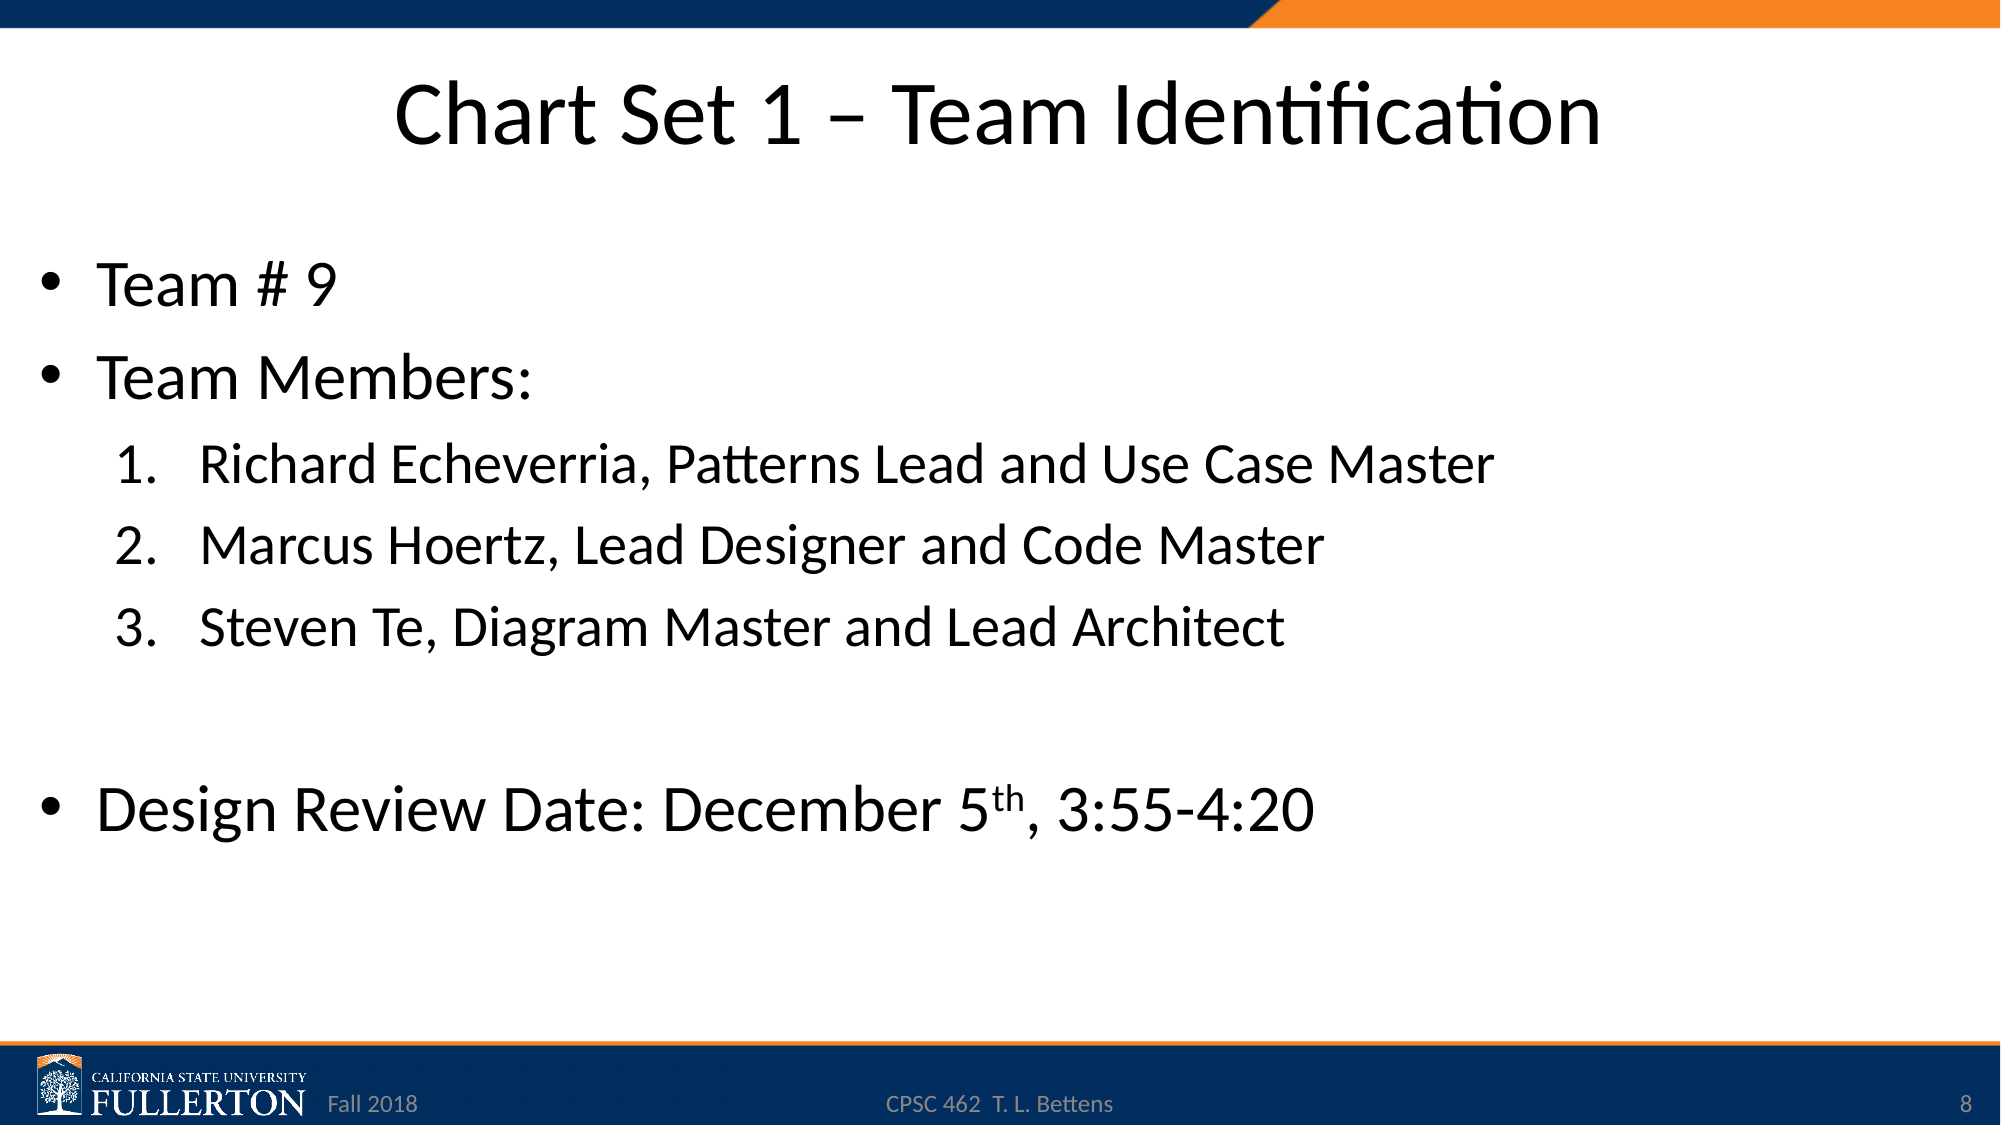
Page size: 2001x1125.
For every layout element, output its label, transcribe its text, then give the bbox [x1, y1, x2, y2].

title Chart Set 1 – Team Identification [24, 45, 1975, 233]
picture [0, 0, 2001, 1125]
slide_number ‹#› [1537, 1042, 1988, 1125]
footer CPSC 462 T. L. Bettens [662, 1042, 1338, 1125]
slide_number Fall 2018 [312, 1042, 662, 1125]
list Team # 9 Team Members: Richard Echeverria, Patterns Lead and Use Case Master Marcus Hoertz, Lead Designer and Code Master Steven Te, Diagram Master and Lead Architect Design Review Date: December 5th, 3:55-4:20 [24, 233, 1975, 1039]
